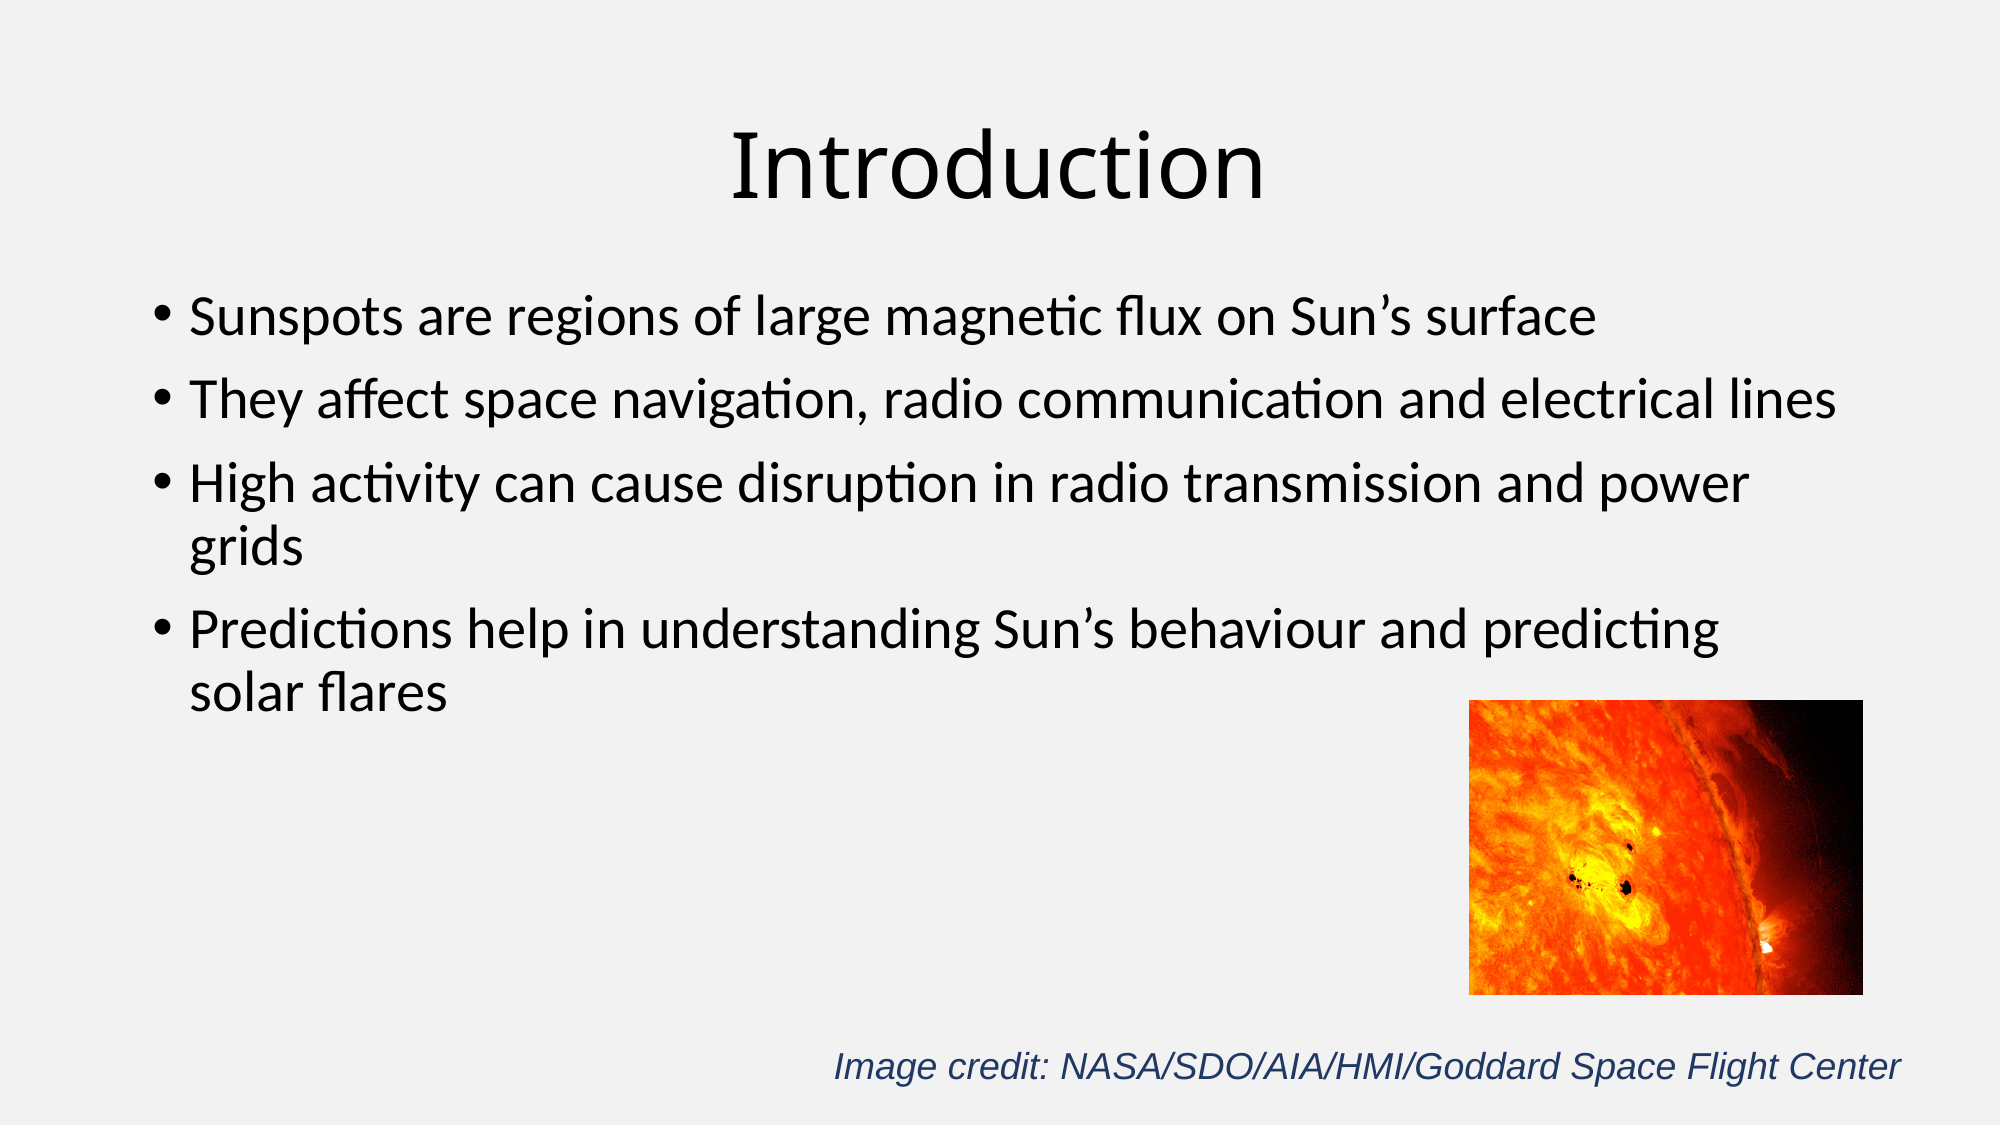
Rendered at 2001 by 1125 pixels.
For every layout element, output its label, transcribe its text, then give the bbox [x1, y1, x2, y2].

list Sunspots are regions of large magnetic flux on Sun’s surface They affect space navigation, radio communication and electrical lines High activity can cause disruption in radio transmission and power grids Predictions help in understanding Sun’s behaviour and predicting solar flares [137, 277, 1863, 992]
text_box Image credit: NASA/SDO/AIA/HMI/Goddard Space Flight Center [818, 1034, 2000, 1095]
picture [1469, 700, 1863, 996]
title Introduction [137, 59, 1863, 277]
